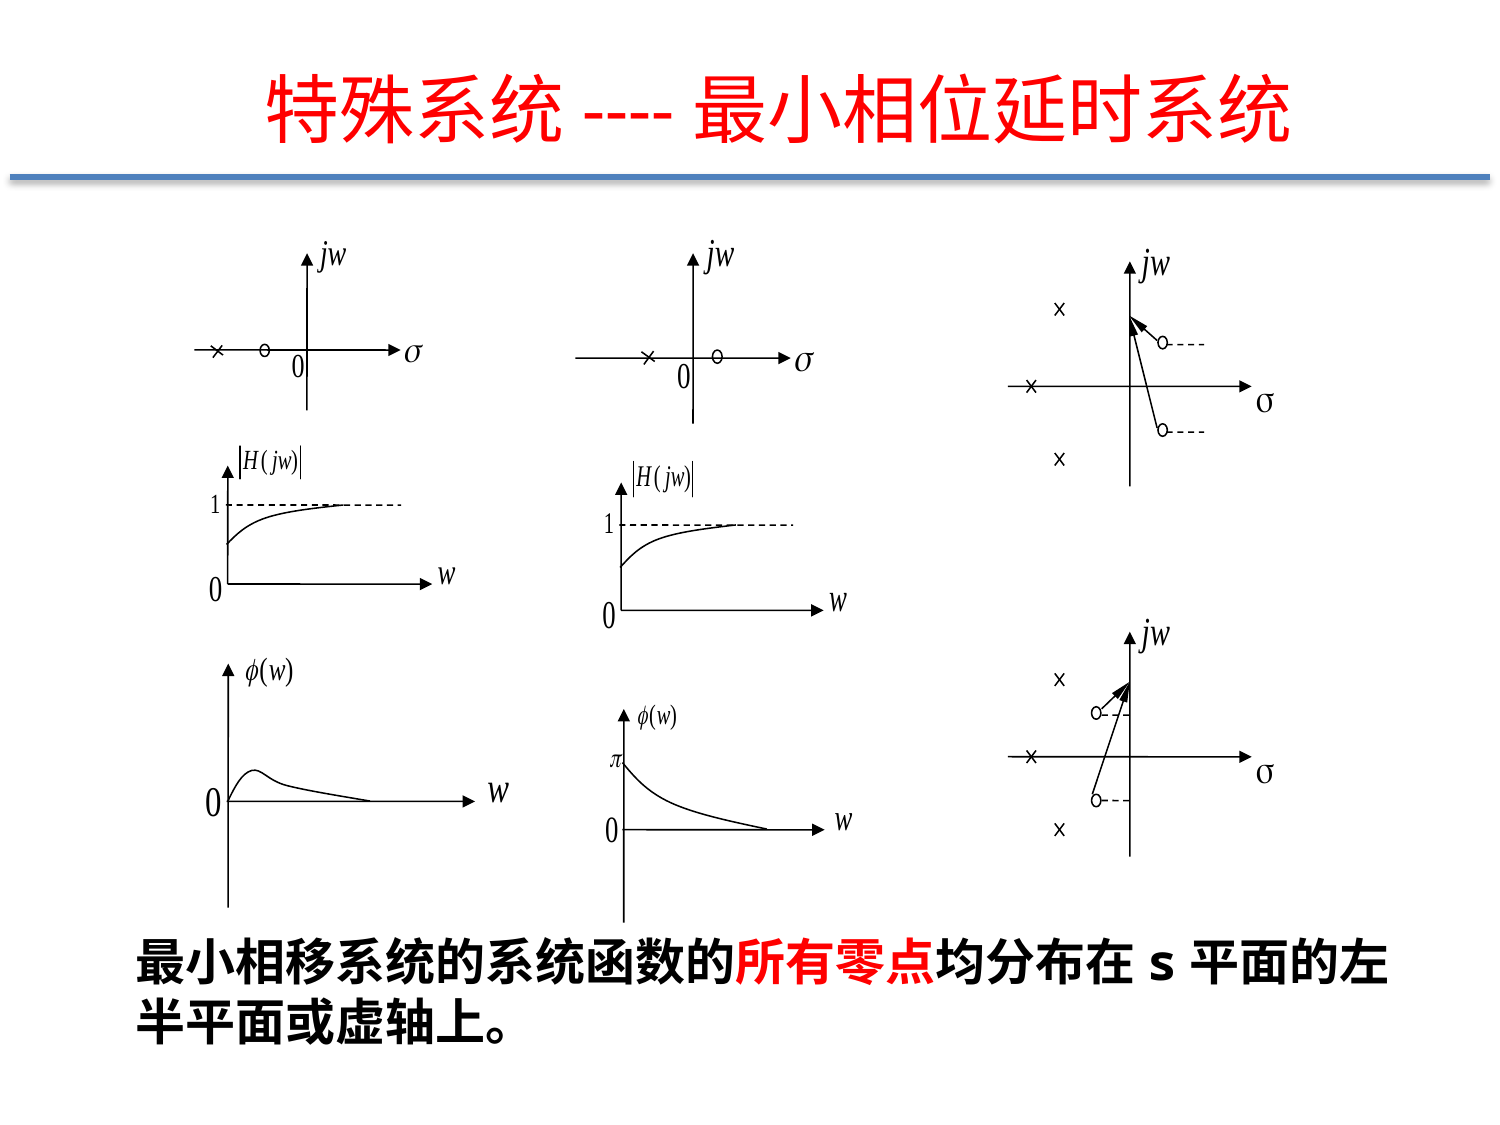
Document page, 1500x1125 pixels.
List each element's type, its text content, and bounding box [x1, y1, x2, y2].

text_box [1007, 241, 1280, 857]
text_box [194, 235, 430, 411]
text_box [200, 650, 858, 923]
text_box 最小相移系统的系统函数的所有零点均分布在s平面的左半平面或虚轴上。 [120, 922, 1437, 1058]
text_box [575, 233, 821, 424]
text_box 特殊系统----最小相位延时系统 [245, 54, 1313, 160]
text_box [204, 438, 852, 639]
